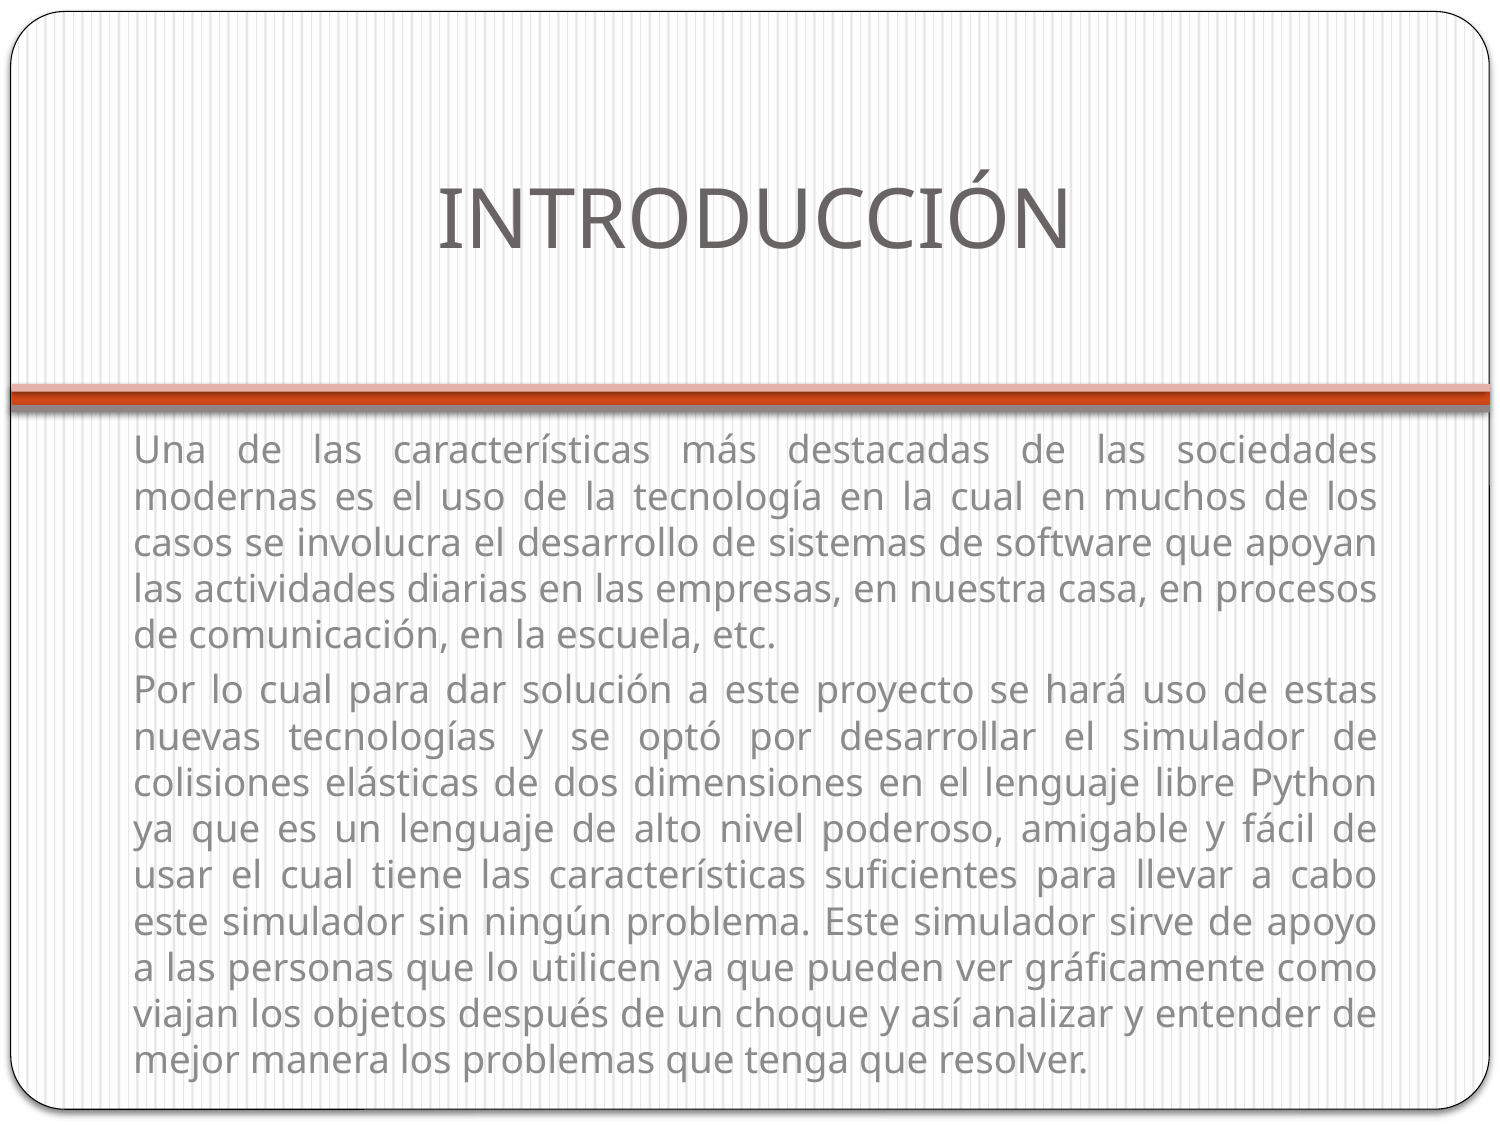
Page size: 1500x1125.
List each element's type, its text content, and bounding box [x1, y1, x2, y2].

title INTRODUCCIÓN [118, 156, 1394, 380]
list Una de las características más destacadas de las sociedades modernas es el uso de la tecnología en la cual en muchos de los casos se involucra el desarrollo de sistemas de software que apoyan las actividades diarias en las empresas, en nuestra casa, en procesos de comunicación, en la escuela, etc. Por lo cual para dar solución a este proyecto se hará uso de estas nuevas tecnologías y se optó por desarrollar el simulador de colisiones elásticas de dos dimensiones en el lenguaje libre Python ya que es un lenguaje de alto nivel poderoso, amigable y fácil de usar el cual tiene las características suficientes para llevar a cabo este simulador sin ningún problema. Este simulador sirve de apoyo a las personas que lo utilicen ya que pueden ver gráficamente como viajan los objetos después de un choque y así analizar y entender de mejor manera los problemas que tenga que resolver. [118, 417, 1394, 1094]
